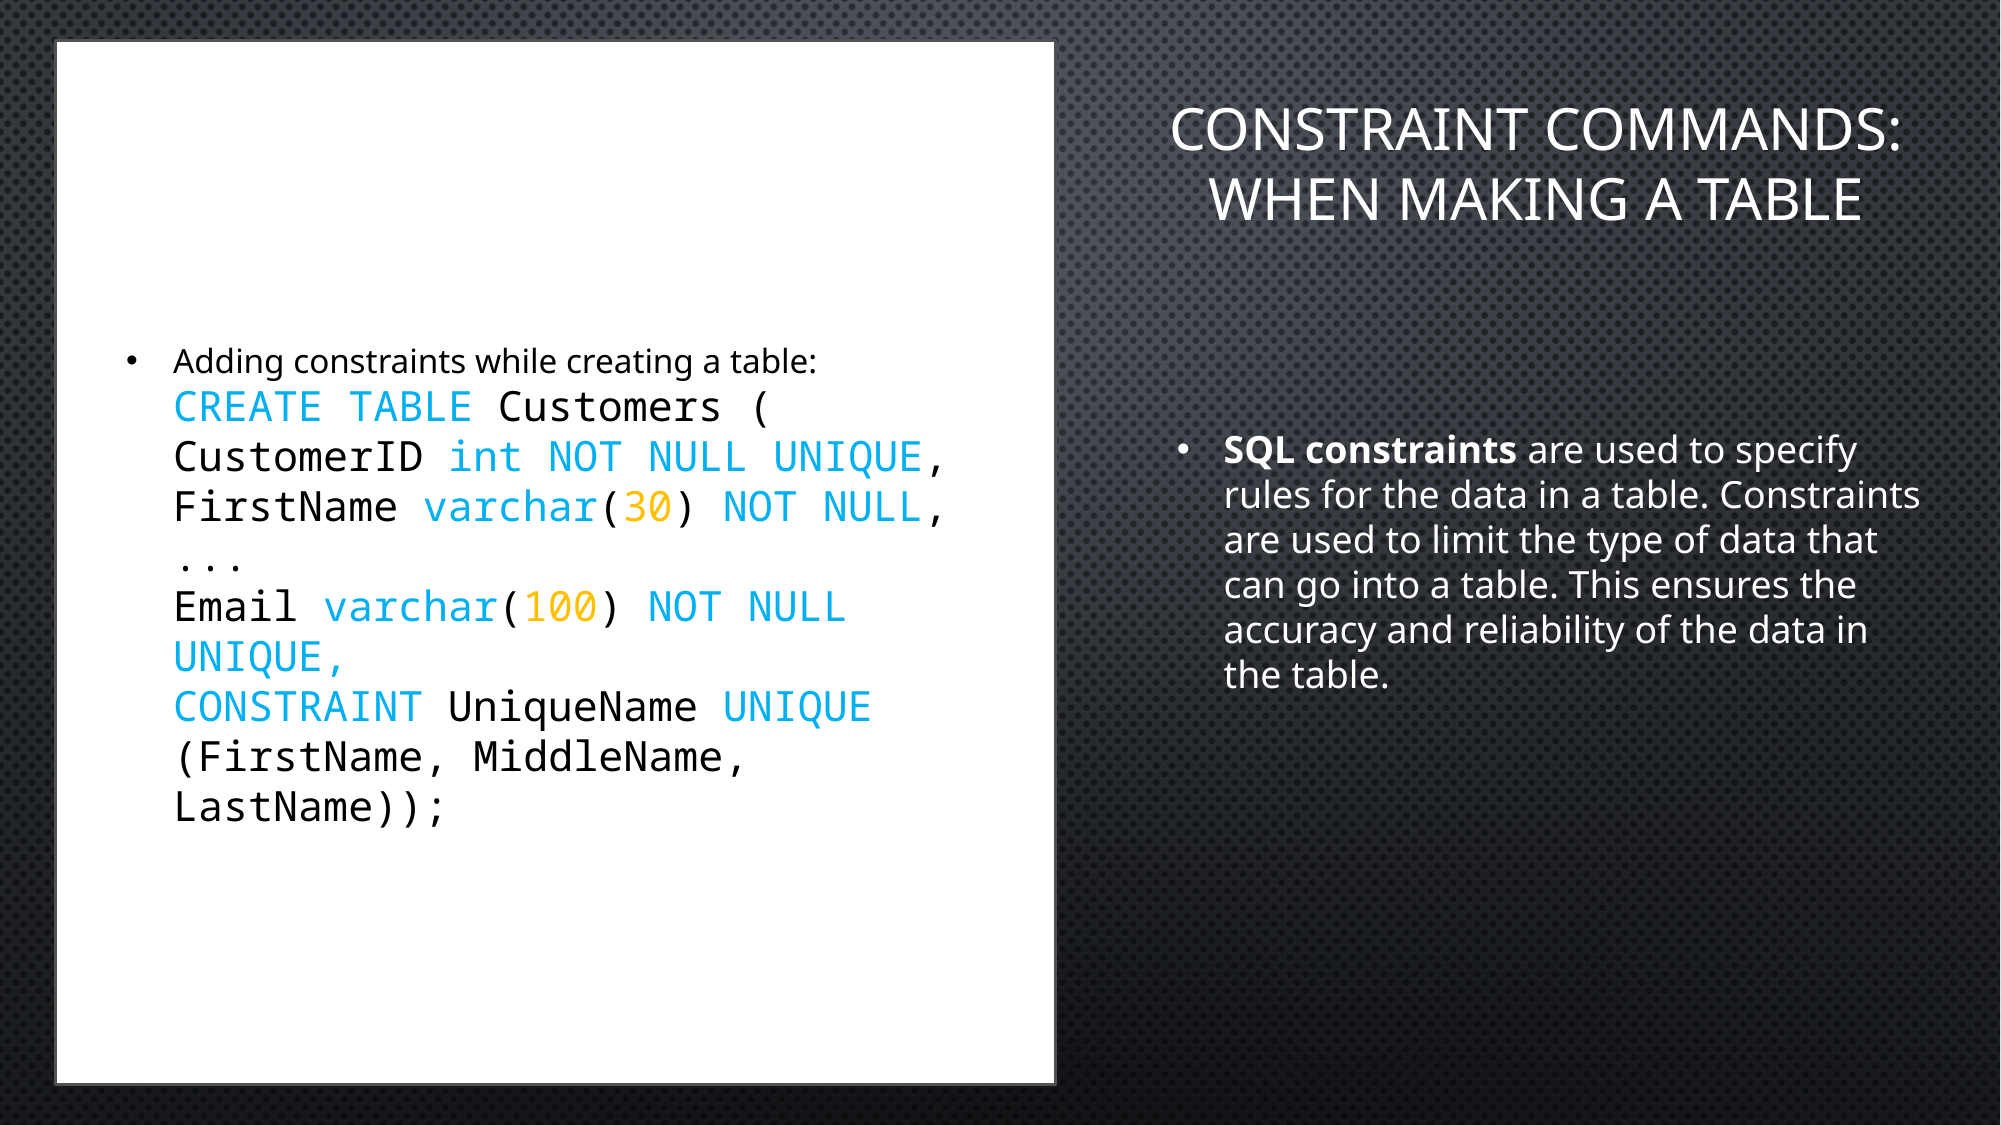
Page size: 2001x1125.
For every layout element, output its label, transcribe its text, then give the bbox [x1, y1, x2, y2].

text_box Adding constraints while creating a table: CREATE TABLE Customers ( CustomerID int NOT NULL UNIQUE, FirstName varchar(30) NOT NULL, ... Email varchar(100) NOT NULL UNIQUE, CONSTRAINT UniqueName UNIQUE (FirstName, MiddleName, LastName)); [111, 332, 1000, 838]
title constraint commands: when making a table [1111, 40, 1961, 284]
text_box [54, 39, 1057, 1086]
text_box SQL constraints are used to specify rules for the data in a table. Constraints are used to limit the type of data that can go into a table. This ensures the accuracy and reliability of the data in the table. [1162, 418, 1945, 704]
